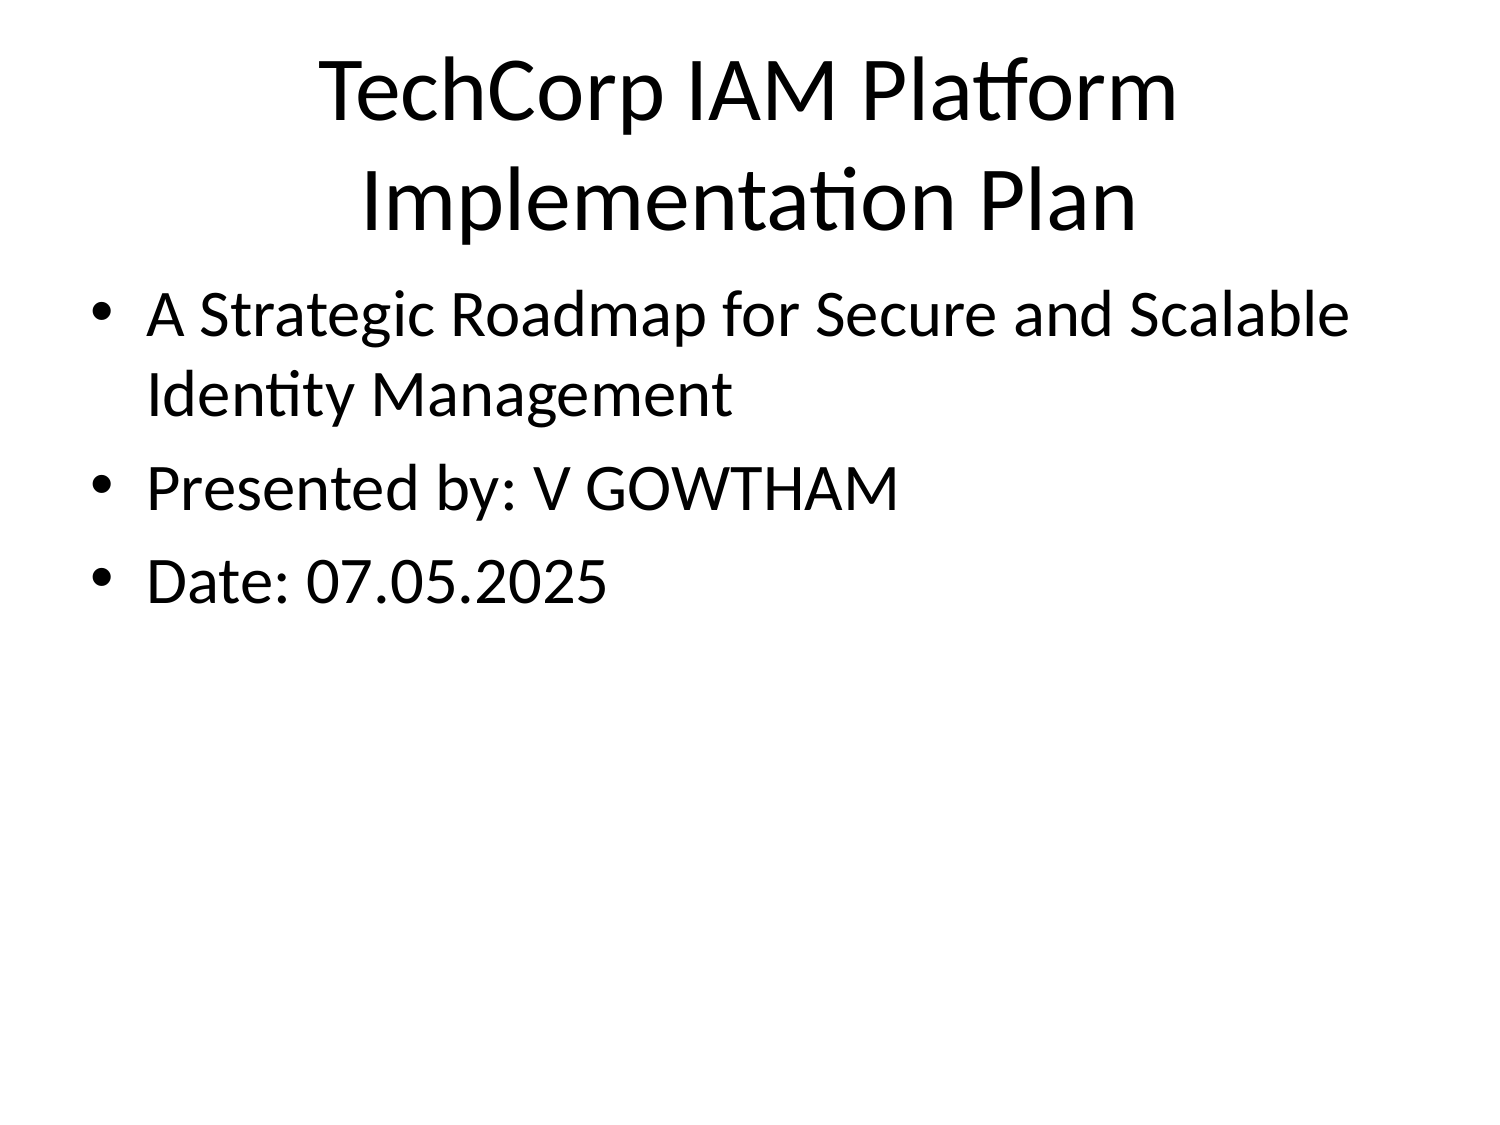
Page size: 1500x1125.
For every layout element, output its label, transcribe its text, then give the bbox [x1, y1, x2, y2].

list A Strategic Roadmap for Secure and Scalable Identity Management Presented by: V GOWTHAM Date: 07.05.2025 [75, 262, 1425, 1005]
title TechCorp IAM Platform Implementation Plan [75, 45, 1425, 233]
